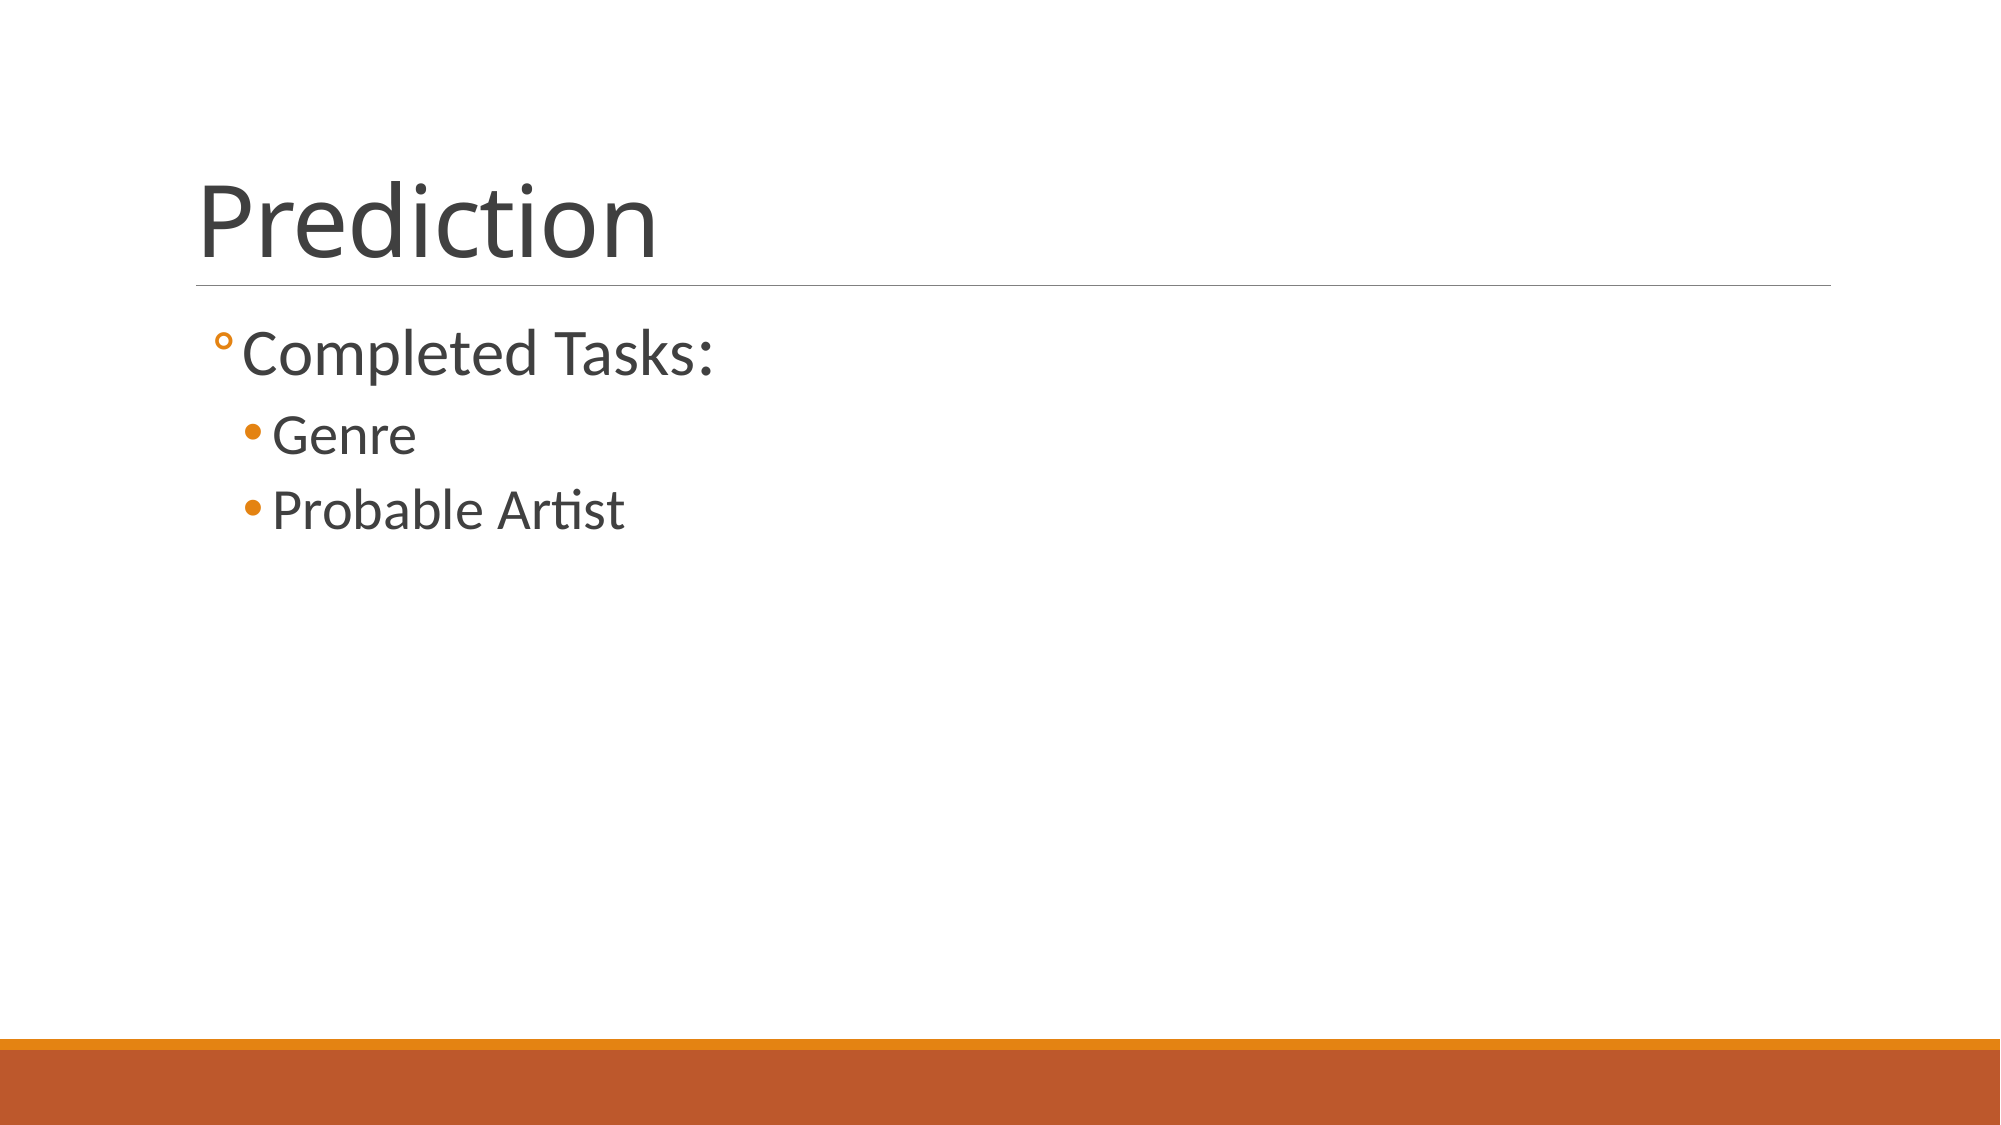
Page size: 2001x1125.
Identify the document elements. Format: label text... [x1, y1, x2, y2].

title Prediction [180, 47, 1830, 285]
list Completed Tasks: Genre Probable Artist [179, 302, 1830, 963]
